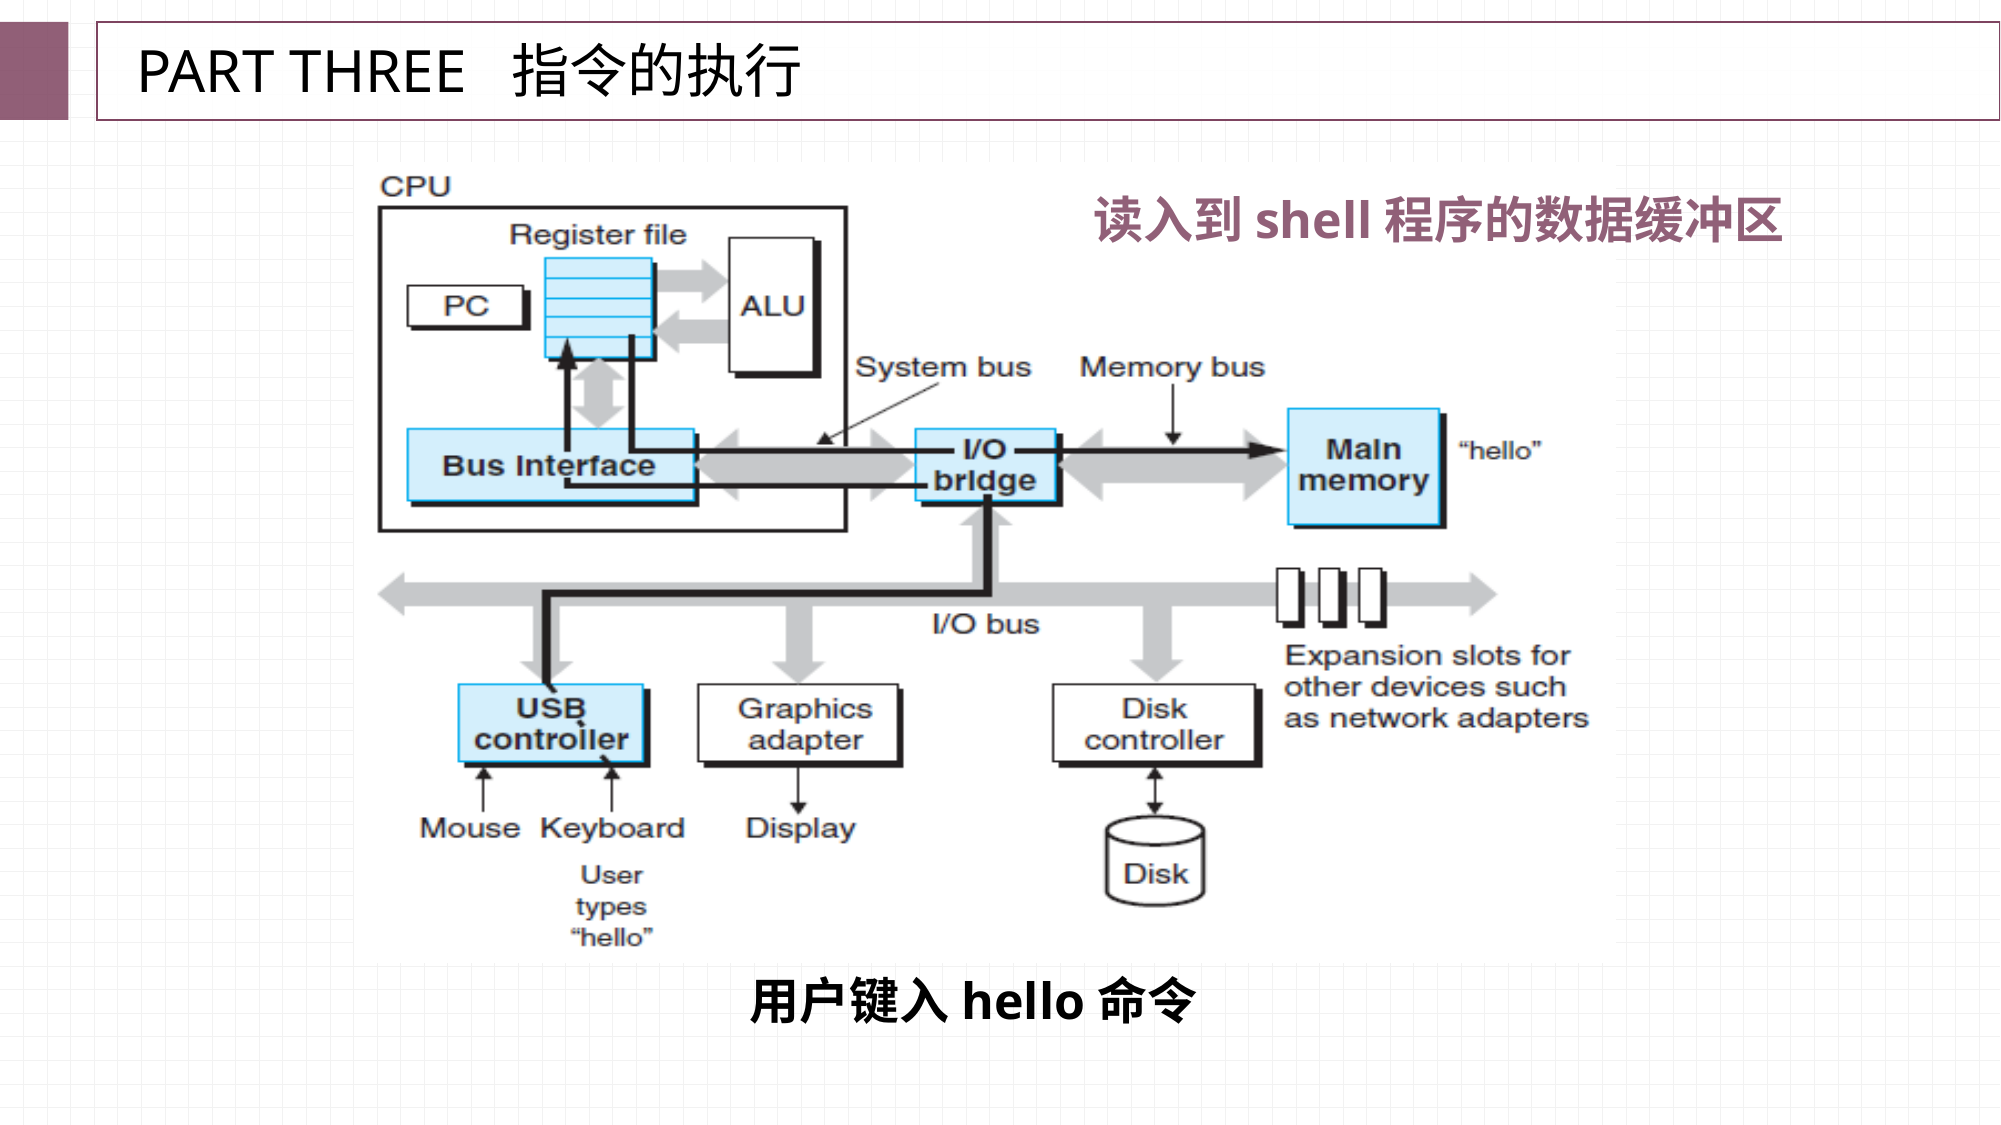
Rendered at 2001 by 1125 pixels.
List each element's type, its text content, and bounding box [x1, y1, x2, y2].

text_box PART THREE 指令的执行 [121, 34, 921, 122]
text_box 读入到shell程序的数据缓冲区 [1616, 181, 1813, 256]
text_box 用户键入hello命令 [734, 963, 1235, 1037]
picture [354, 162, 1616, 963]
